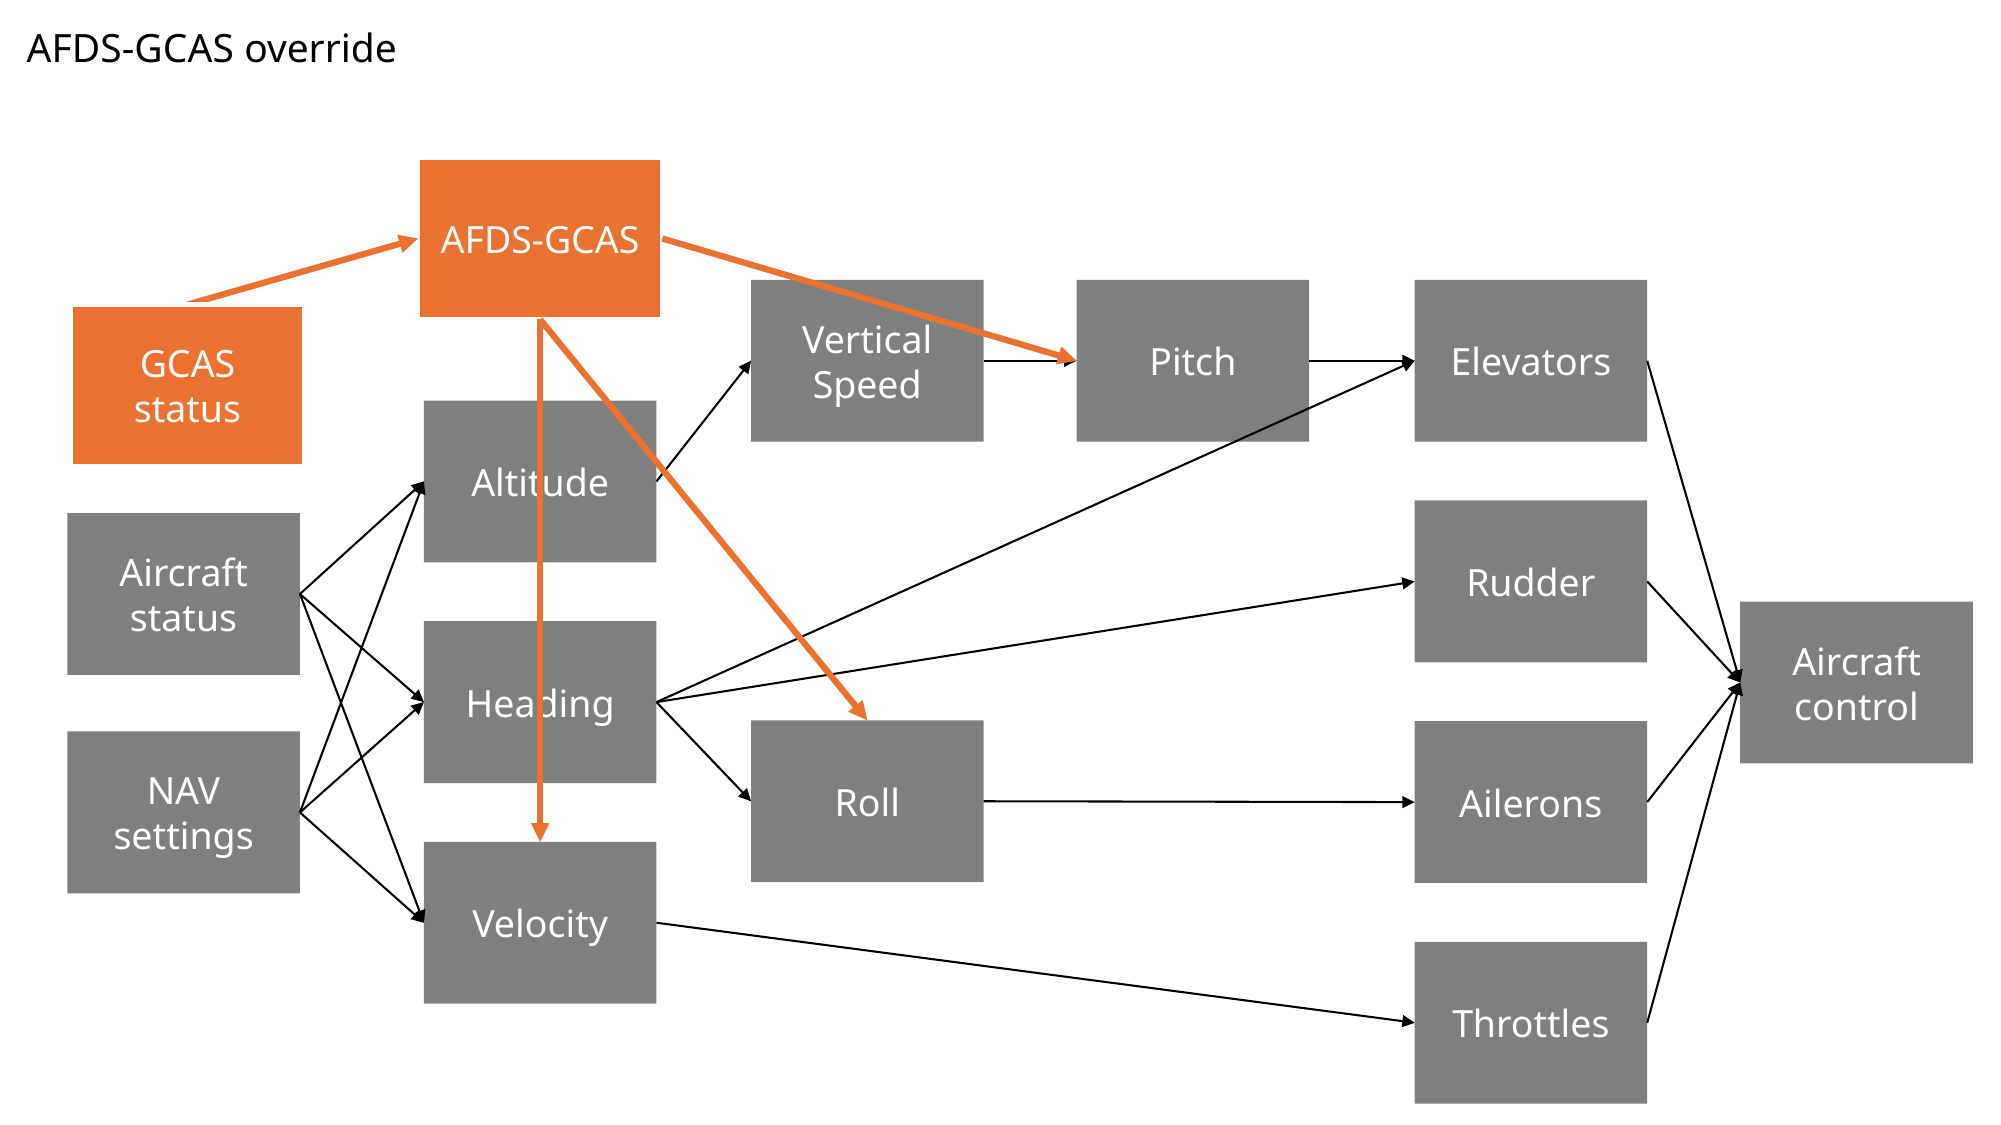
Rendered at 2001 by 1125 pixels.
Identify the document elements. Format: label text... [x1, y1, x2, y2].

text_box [541, 319, 868, 721]
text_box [1646, 684, 1741, 1024]
text_box GCAS status [69, 302, 306, 469]
text_box Elevators [1414, 279, 1648, 442]
text_box NAV settings [67, 731, 299, 894]
text_box Heading [543, 721, 655, 784]
text_box Ailerons [1414, 721, 1646, 883]
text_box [1646, 360, 1741, 684]
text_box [655, 922, 1416, 1024]
text_box Heading [425, 621, 537, 784]
text_box Aircraft control [1741, 601, 1973, 764]
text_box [186, 237, 419, 306]
text_box Pitch [1078, 279, 1310, 360]
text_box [299, 481, 425, 593]
text_box Roll [751, 720, 984, 883]
text_box Aircraft status [67, 513, 299, 675]
text_box Altitude [423, 400, 537, 563]
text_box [661, 238, 1078, 362]
text_box AFDS-GCAS override [0, 6, 424, 79]
text_box Throttles [1414, 941, 1648, 1104]
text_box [655, 721, 752, 802]
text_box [868, 360, 1416, 703]
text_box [299, 593, 425, 924]
text_box Rudder [1416, 500, 1646, 663]
text_box Velocity [423, 841, 657, 1004]
text_box AFDS-GCAS [416, 155, 665, 322]
